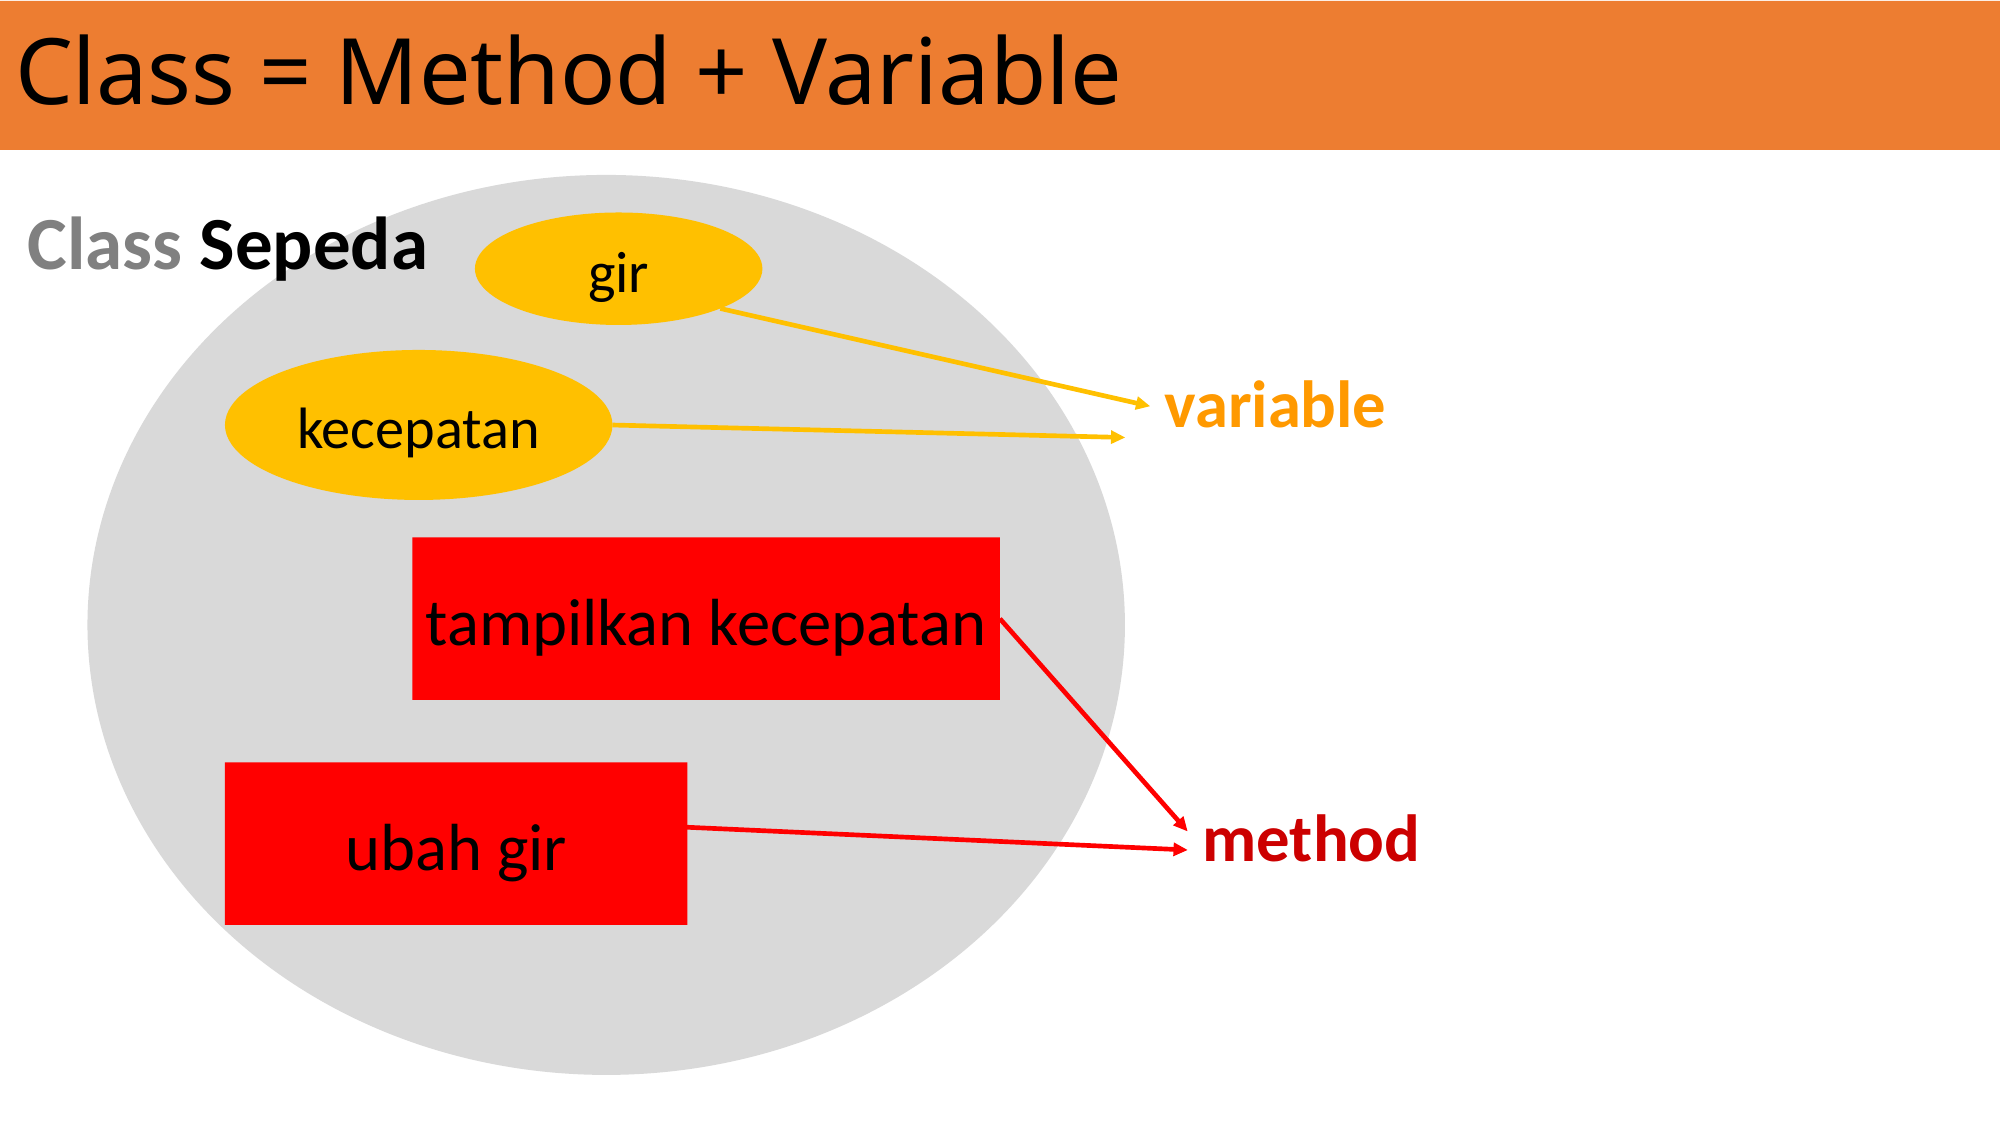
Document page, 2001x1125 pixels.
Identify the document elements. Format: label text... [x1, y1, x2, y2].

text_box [720, 308, 1151, 407]
text_box method [1187, 787, 1475, 875]
text_box tampilkan kecepatan [412, 537, 1000, 700]
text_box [612, 424, 1125, 438]
text_box gir [482, 212, 763, 325]
text_box ubah gir [224, 762, 688, 925]
text_box variable [1149, 362, 1475, 450]
title Class = Method + Variable [0, 0, 2000, 150]
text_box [999, 618, 1188, 824]
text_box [637, 824, 1188, 850]
text_box kecepatan [224, 349, 613, 500]
text_box Class Sepeda [11, 186, 482, 293]
text_box [482, 174, 975, 308]
text_box [87, 288, 1125, 1075]
